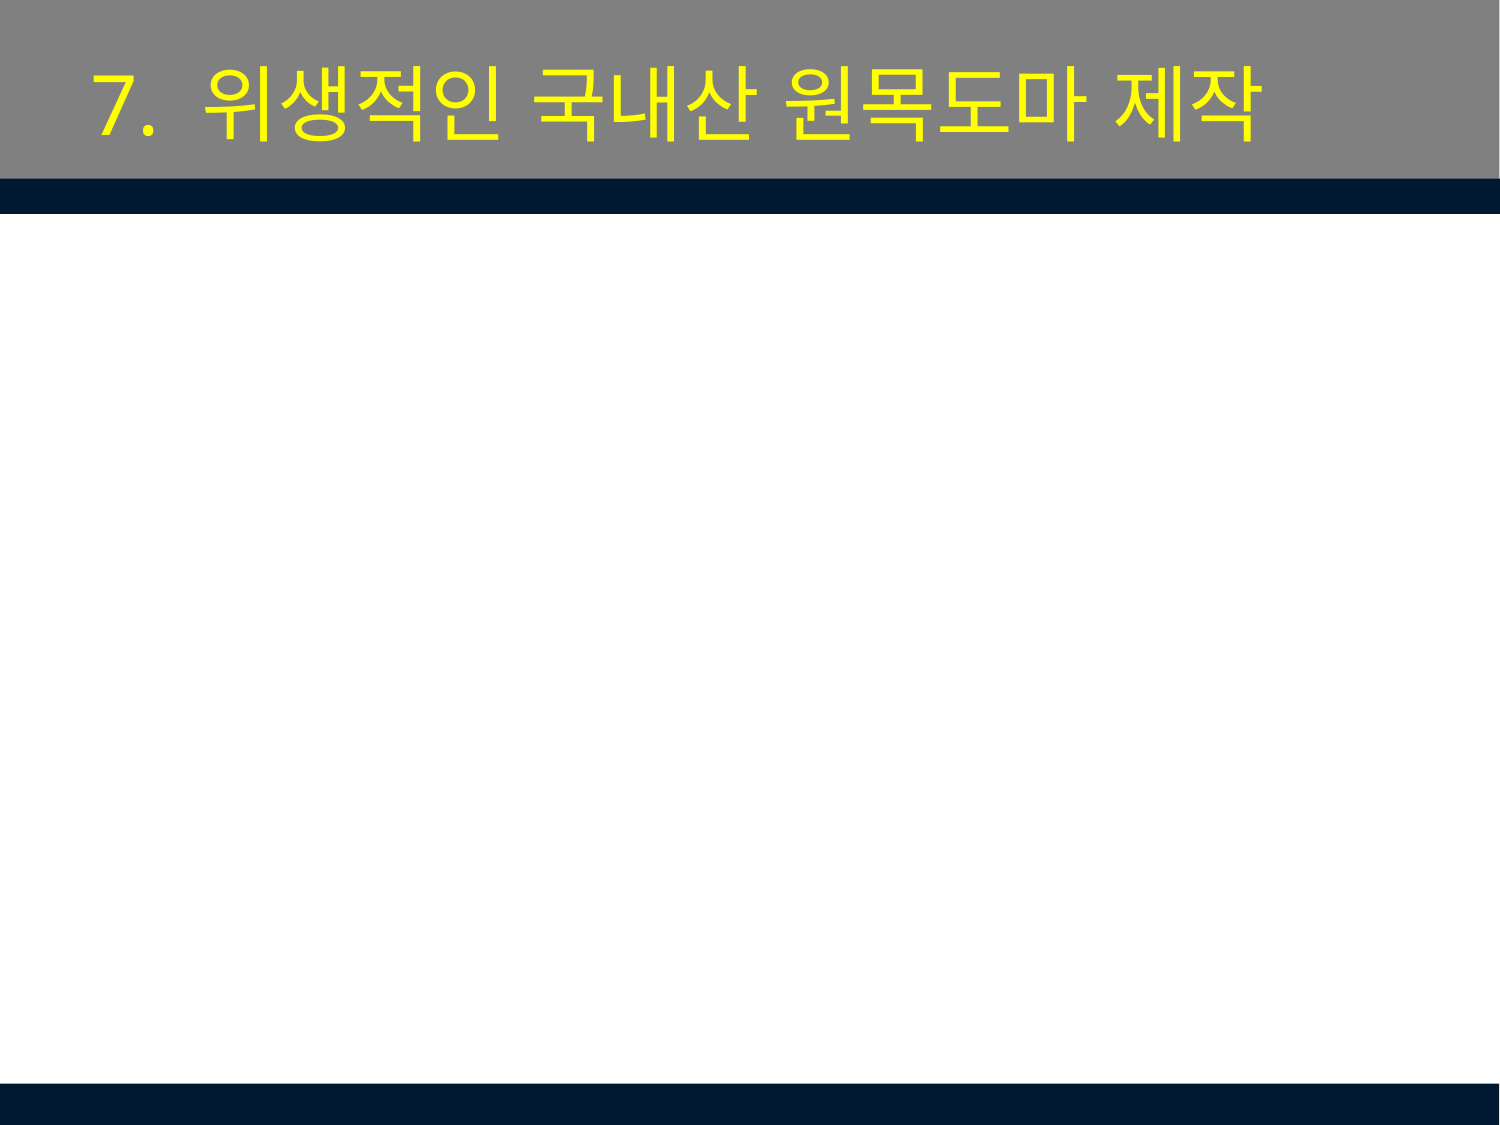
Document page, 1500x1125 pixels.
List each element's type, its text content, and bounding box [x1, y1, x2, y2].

title 7. 위생적인 국내산 원목도마 제작 [75, 42, 1436, 161]
